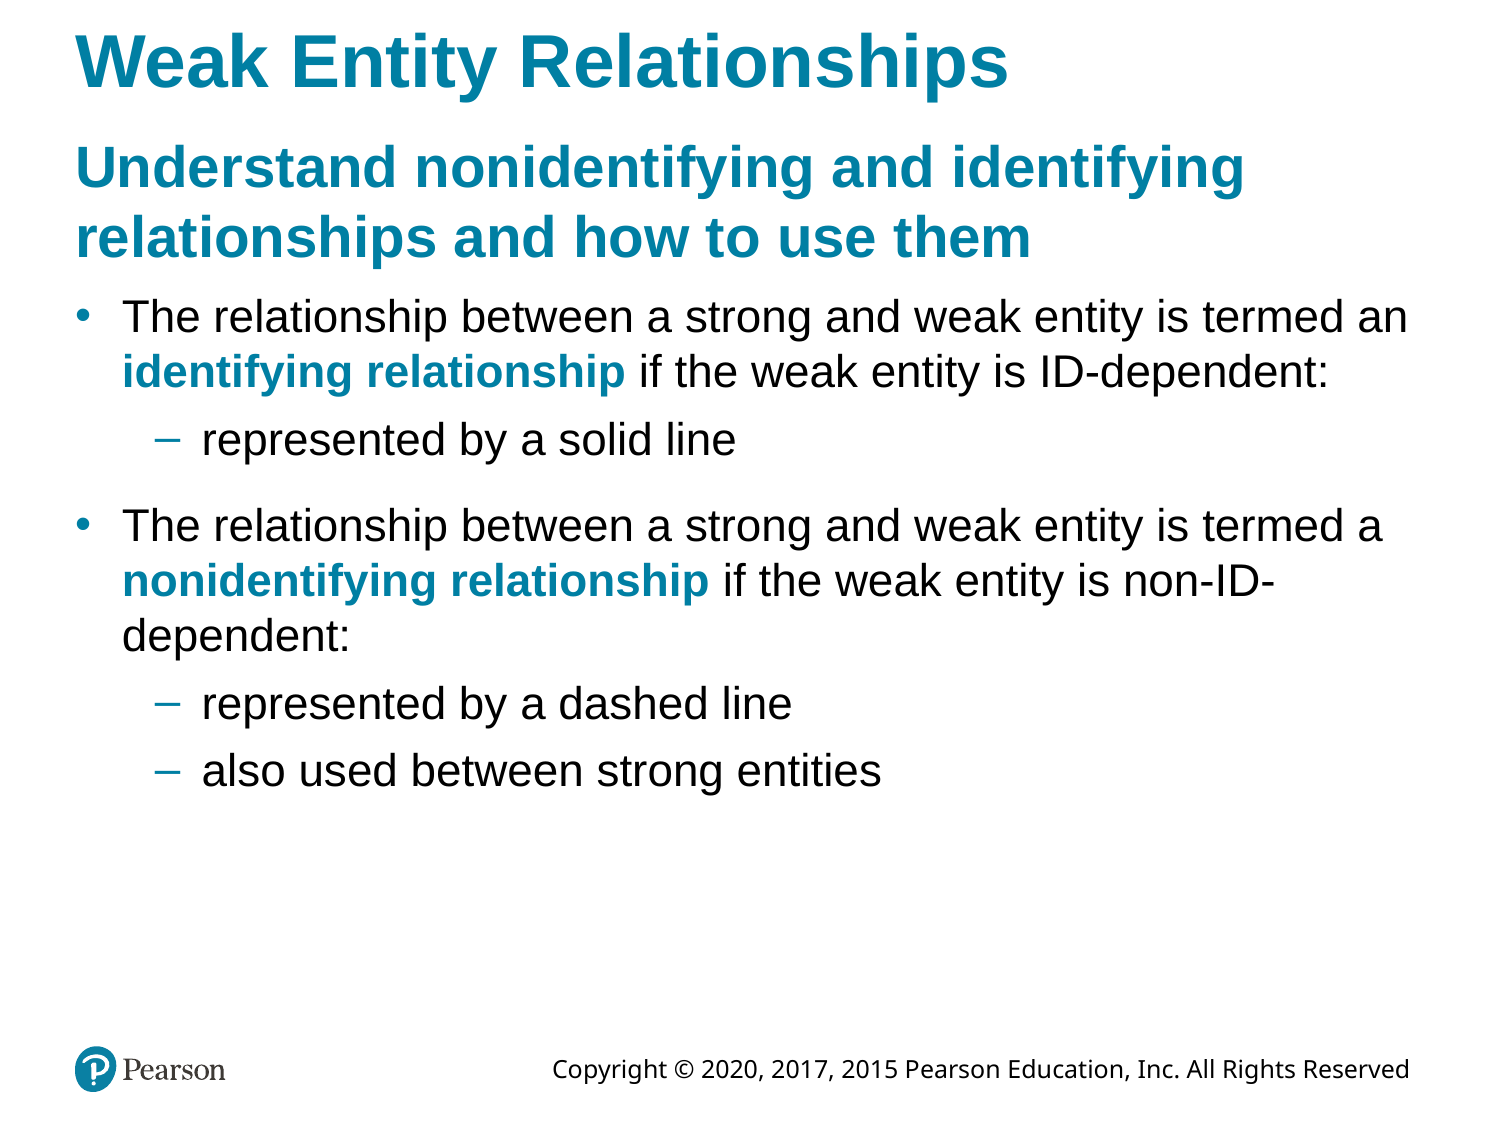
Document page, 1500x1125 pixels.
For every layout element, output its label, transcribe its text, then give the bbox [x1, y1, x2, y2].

list The relationship between a strong and weak entity is termed an identifying relationship if the weak entity is ID-dependent: represented by a solid line The relationship between a strong and weak entity is termed a nonidentifying relationship if the weak entity is non-ID-dependent: represented by a dashed line also used between strong entities [75, 287, 1413, 813]
title Weak Entity Relationships [75, 7, 1413, 108]
list Understand nonidentifying and identifying relationships and how to use them [75, 120, 1413, 279]
